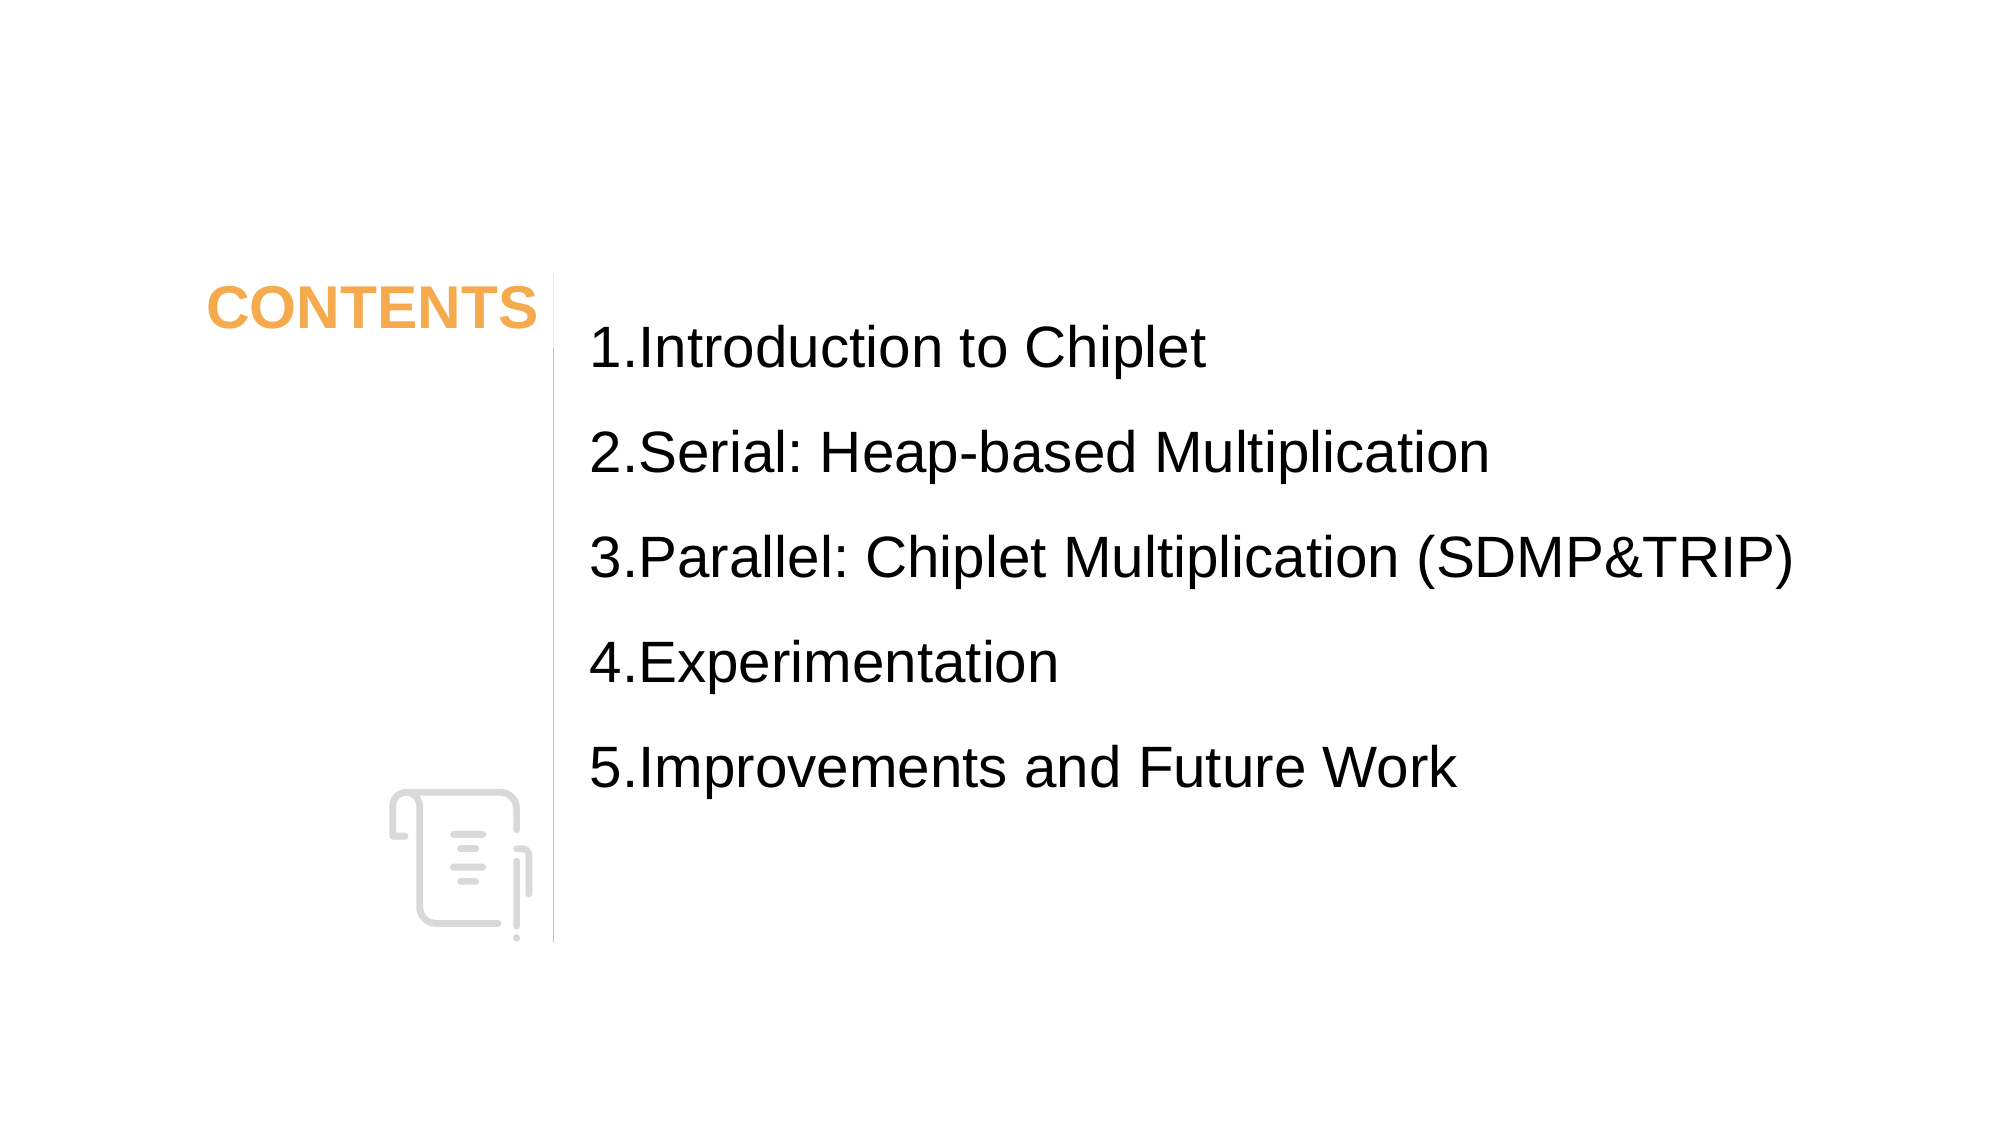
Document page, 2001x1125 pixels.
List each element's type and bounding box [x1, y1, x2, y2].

text_box [123, 260, 1890, 942]
